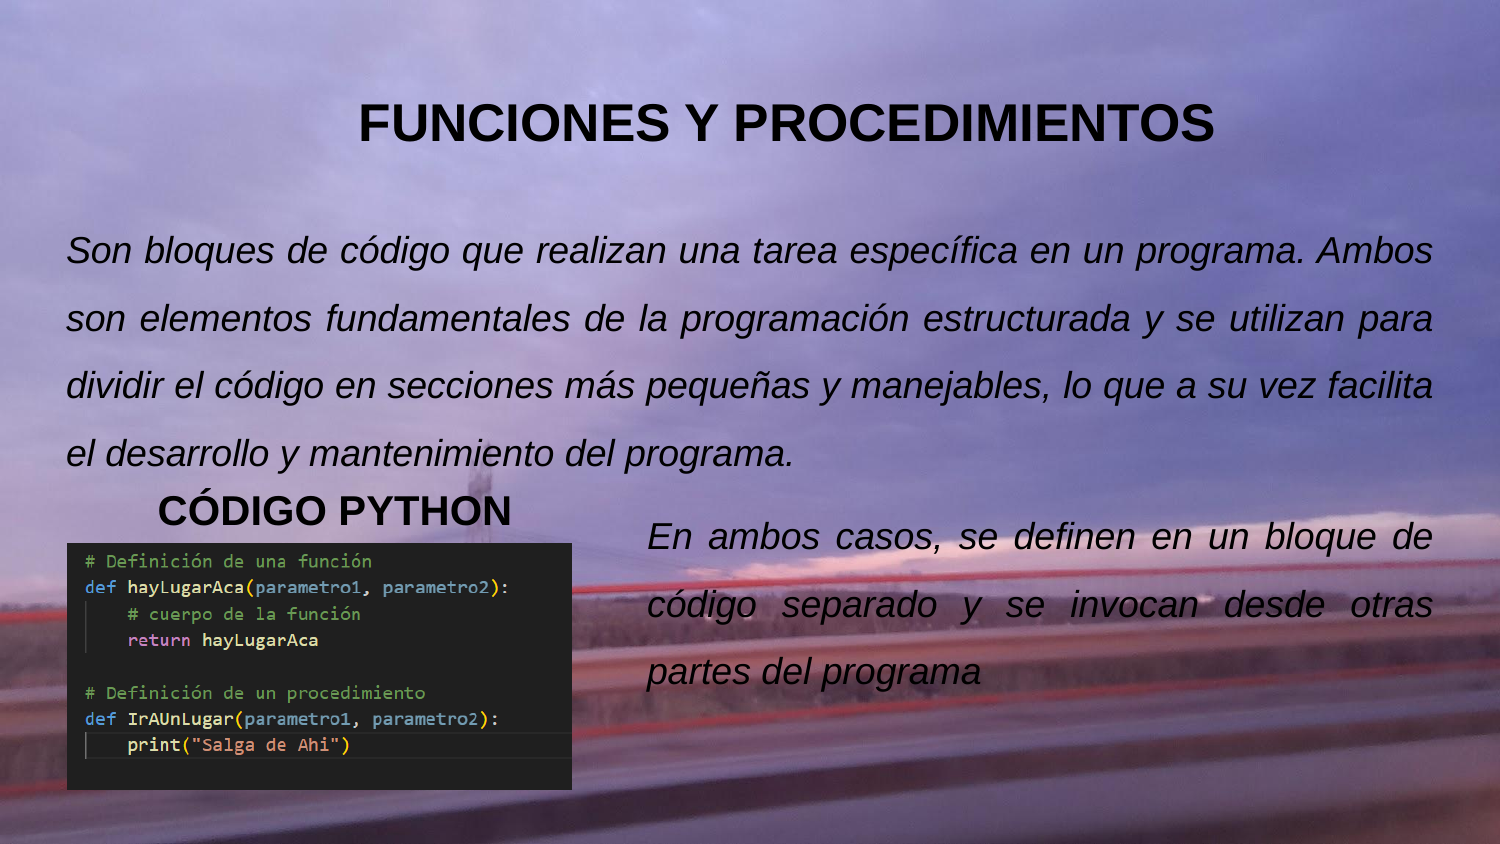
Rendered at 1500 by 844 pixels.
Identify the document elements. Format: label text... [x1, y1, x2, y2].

text_box CÓDIGO PYTHON [44, 468, 626, 544]
picture [0, 0, 1500, 844]
text_box En ambos casos, se definen en un bloque de código separado y se invocan desde otras partes del programa [632, 474, 1449, 710]
title FUNCIONES Y PROCEDIMIENTOS [276, 72, 1298, 167]
list Son bloques de código que realizan una tarea específica en un programa. Ambos son elementos fundamentales de la programación estructurada y se utilizan para dividir el código en secciones más pequeñas y manejables, lo que a su vez facilita el desarrollo y mantenimiento del programa. [51, 189, 1449, 750]
